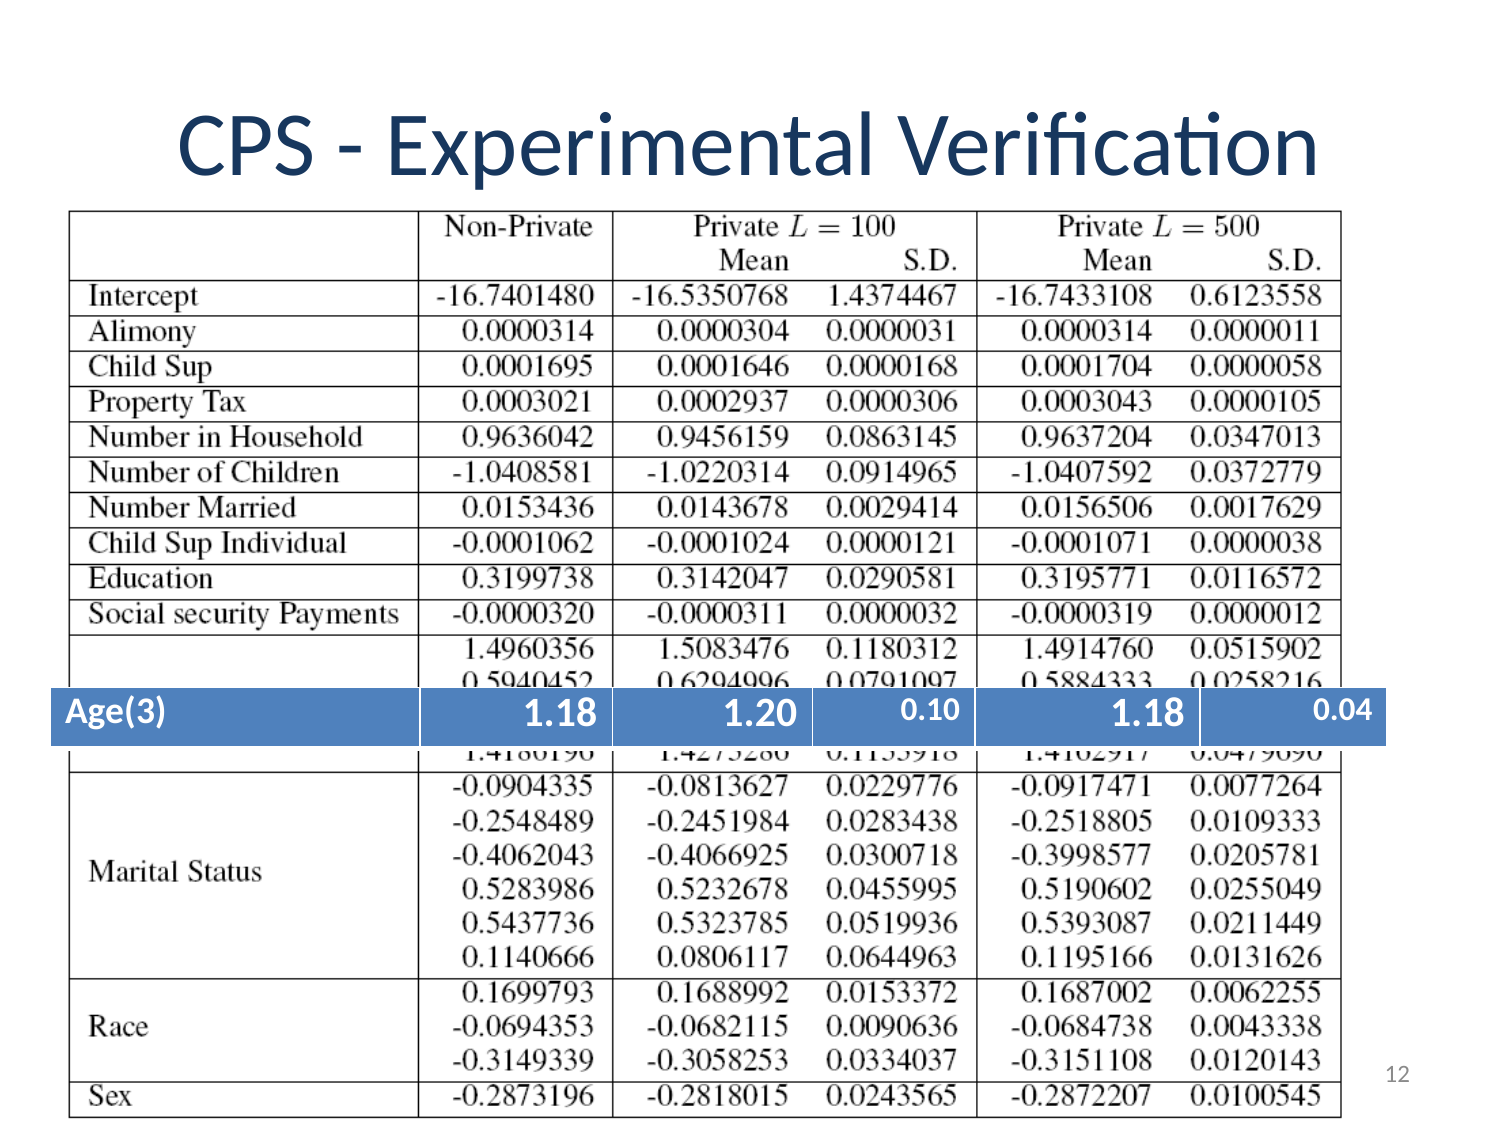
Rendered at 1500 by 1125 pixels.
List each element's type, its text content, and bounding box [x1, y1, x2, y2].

title CPS - Experimental Verification [75, 45, 1425, 233]
table_header Age(3) [51, 688, 57, 746]
slide_number 12 [1354, 1042, 1425, 1103]
table_header 0.04 [1354, 688, 1386, 746]
picture [62, 203, 1351, 1125]
